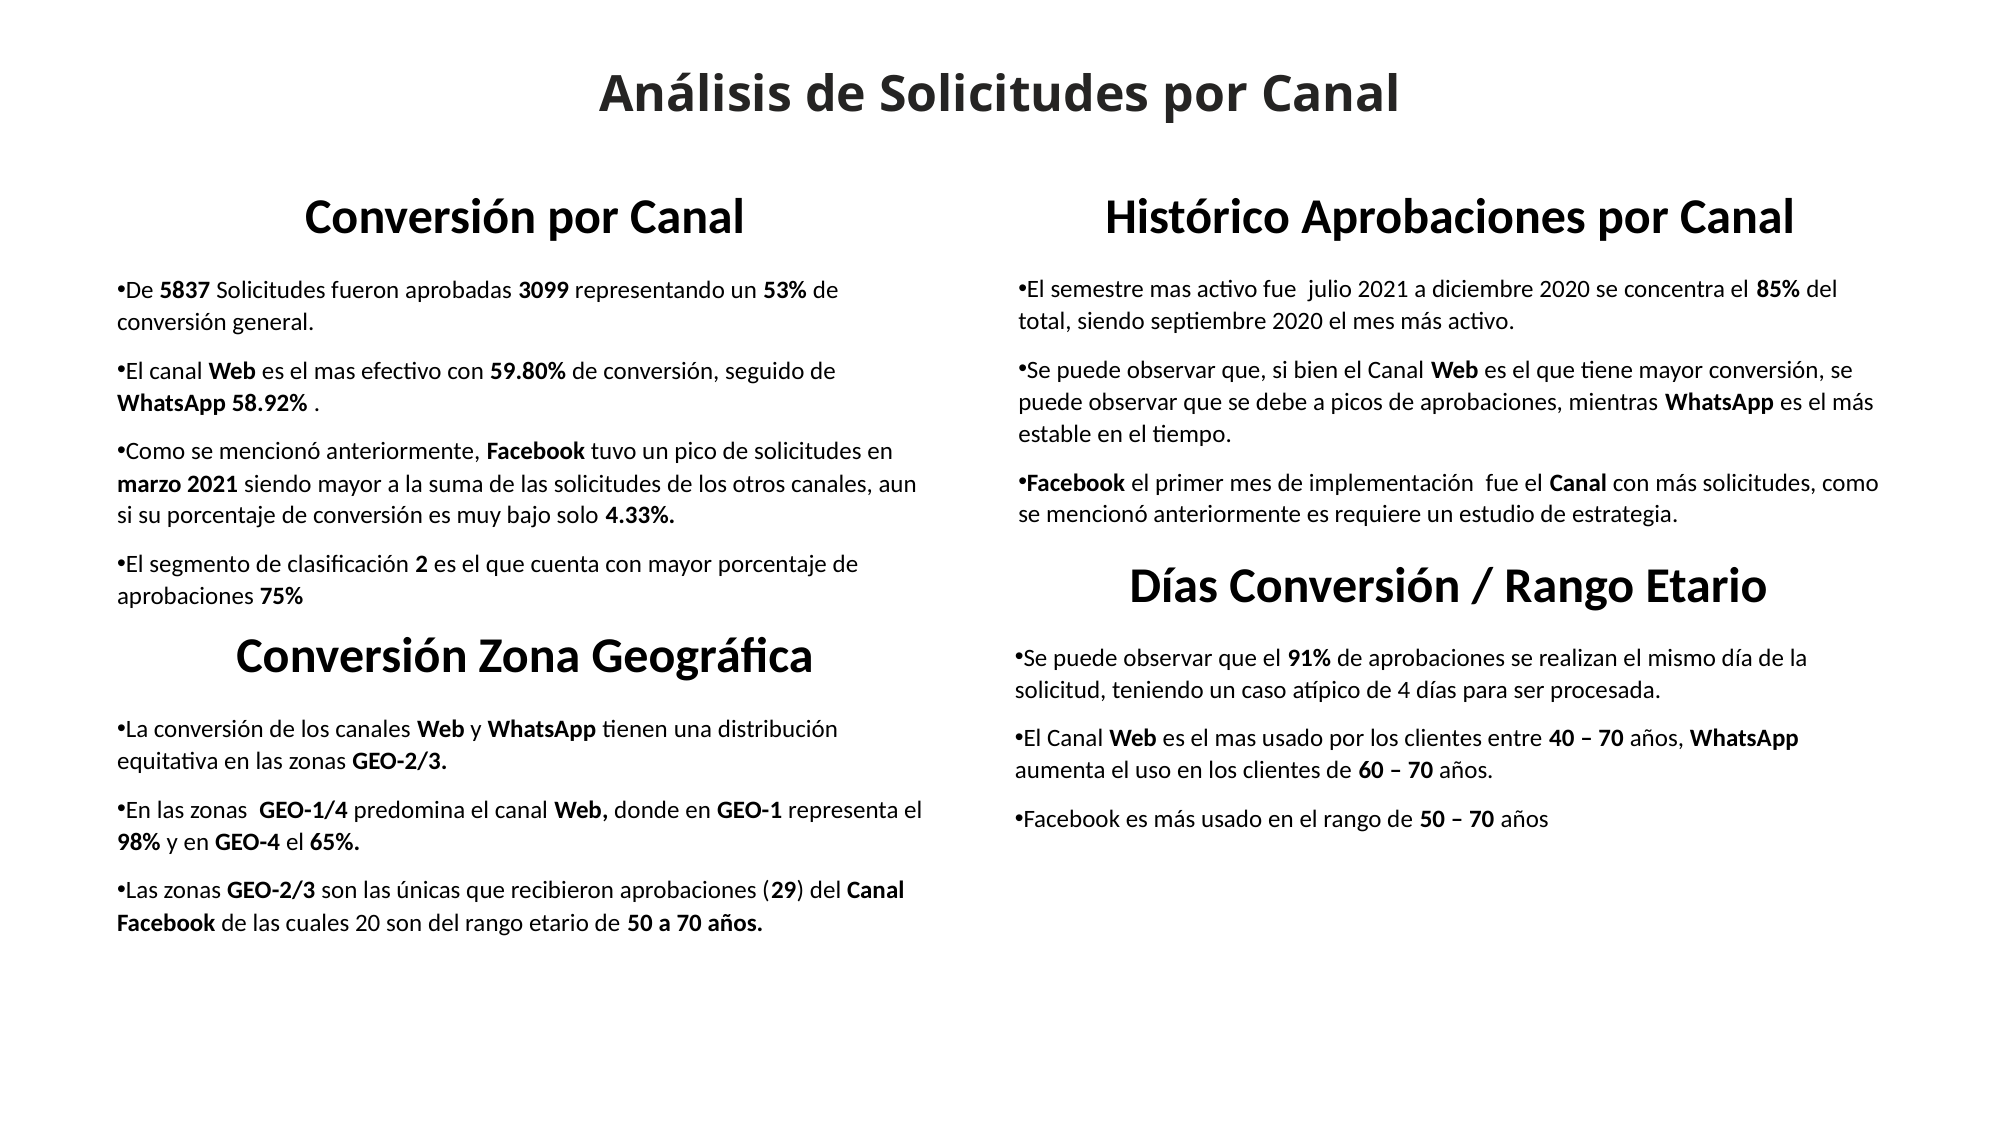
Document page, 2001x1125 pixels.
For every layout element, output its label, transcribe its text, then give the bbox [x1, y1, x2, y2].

text_box Conversión Zona Geográfica [102, 620, 949, 692]
text_box Se puede observar que el 91% de aprobaciones se realizan el mismo día de la solicitud, teniendo un caso atípico de 4 días para ser procesada. El Canal Web es el mas usado por los clientes entre 40 – 70 años, WhatsApp aumenta el uso en los clientes de 60 – 70 años. Facebook es más usado en el rango de 50 – 70 años [999, 631, 1898, 919]
text_box De 5837 Solicitudes fueron aprobadas 3099 representando un 53% de conversión general. El canal Web es el mas efectivo con 59.80% de conversión, seguido de WhatsApp 58.92% . Como se mencionó anteriormente, Facebook tuvo un pico de solicitudes en marzo 2021 siendo mayor a la suma de las solicitudes de los otros canales, aun si su porcentaje de conversión es muy bajo solo 4.33%. El segmento de clasificación 2 es el que cuenta con mayor porcentaje de aprobaciones 75% [102, 264, 949, 609]
list Conversión por Canal [102, 181, 949, 253]
title Análisis de Solicitudes por Canal [137, 59, 1863, 131]
text_box La conversión de los canales Web y WhatsApp tienen una distribución equitativa en las zonas GEO-2/3. En las zonas GEO-1/4 predomina el canal Web, donde en GEO-1 representa el 98% y en GEO-4 el 65%. Las zonas GEO-2/3 son las únicas que recibieron aprobaciones (29) del Canal Facebook de las cuales 20 son del rango etario de 50 a 70 años. [102, 703, 949, 1048]
text_box Días Conversión / Rango Etario [999, 549, 1898, 621]
text_box Histórico Aprobaciones por Canal [1003, 181, 1898, 253]
list El semestre mas activo fue julio 2021 a diciembre 2020 se concentra el 85% del total, siendo septiembre 2020 el mes más activo. Se puede observar que, si bien el Canal Web es el que tiene mayor conversión, se puede observar que se debe a picos de aprobaciones, mientras WhatsApp es el más estable en el tiempo. Facebook el primer mes de implementación fue el Canal con más solicitudes, como se mencionó anteriormente es requiere un estudio de estrategia. [1003, 263, 1898, 549]
